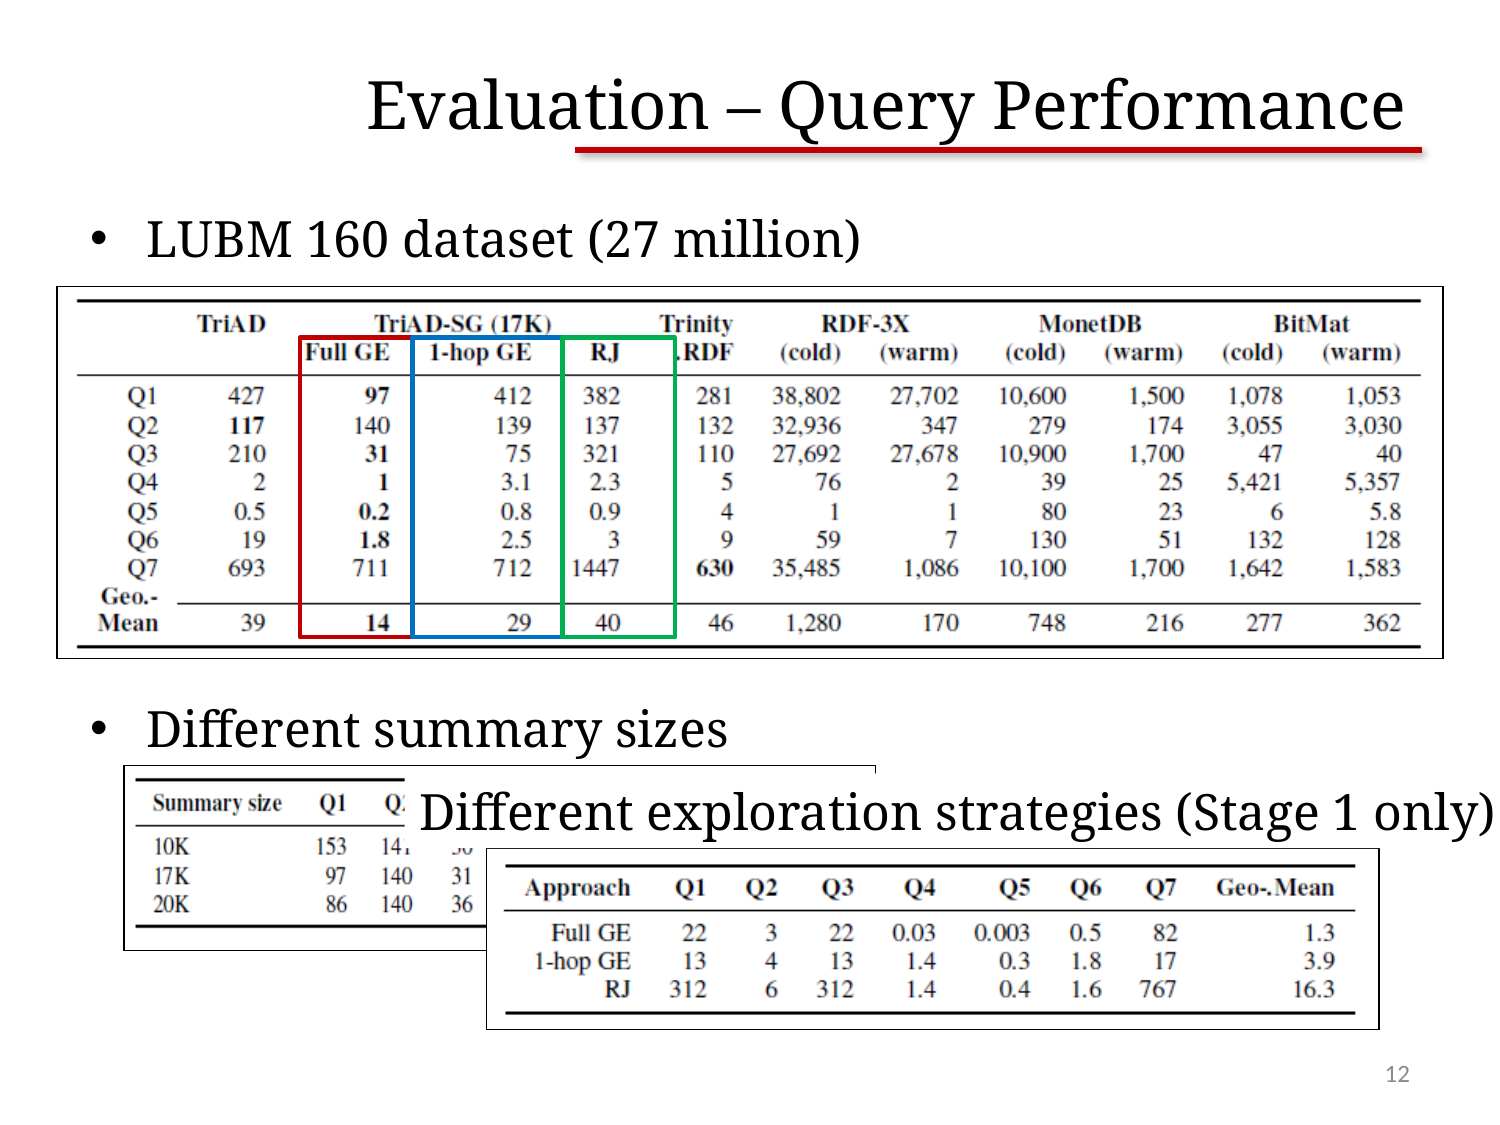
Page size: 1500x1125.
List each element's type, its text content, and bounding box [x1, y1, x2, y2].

slide_number 12 [1074, 1042, 1425, 1103]
picture [124, 765, 1379, 1030]
list LUBM 160 dataset (27 million) Different summary sizes [75, 667, 1425, 1005]
title Evaluation – Query Performance [72, 37, 1423, 168]
list LUBM 160 dataset (27 million) Different summary sizes [75, 200, 1425, 285]
text_box Different exploration strategies (Stage 1 only) [879, 773, 1500, 849]
picture [57, 287, 1443, 659]
